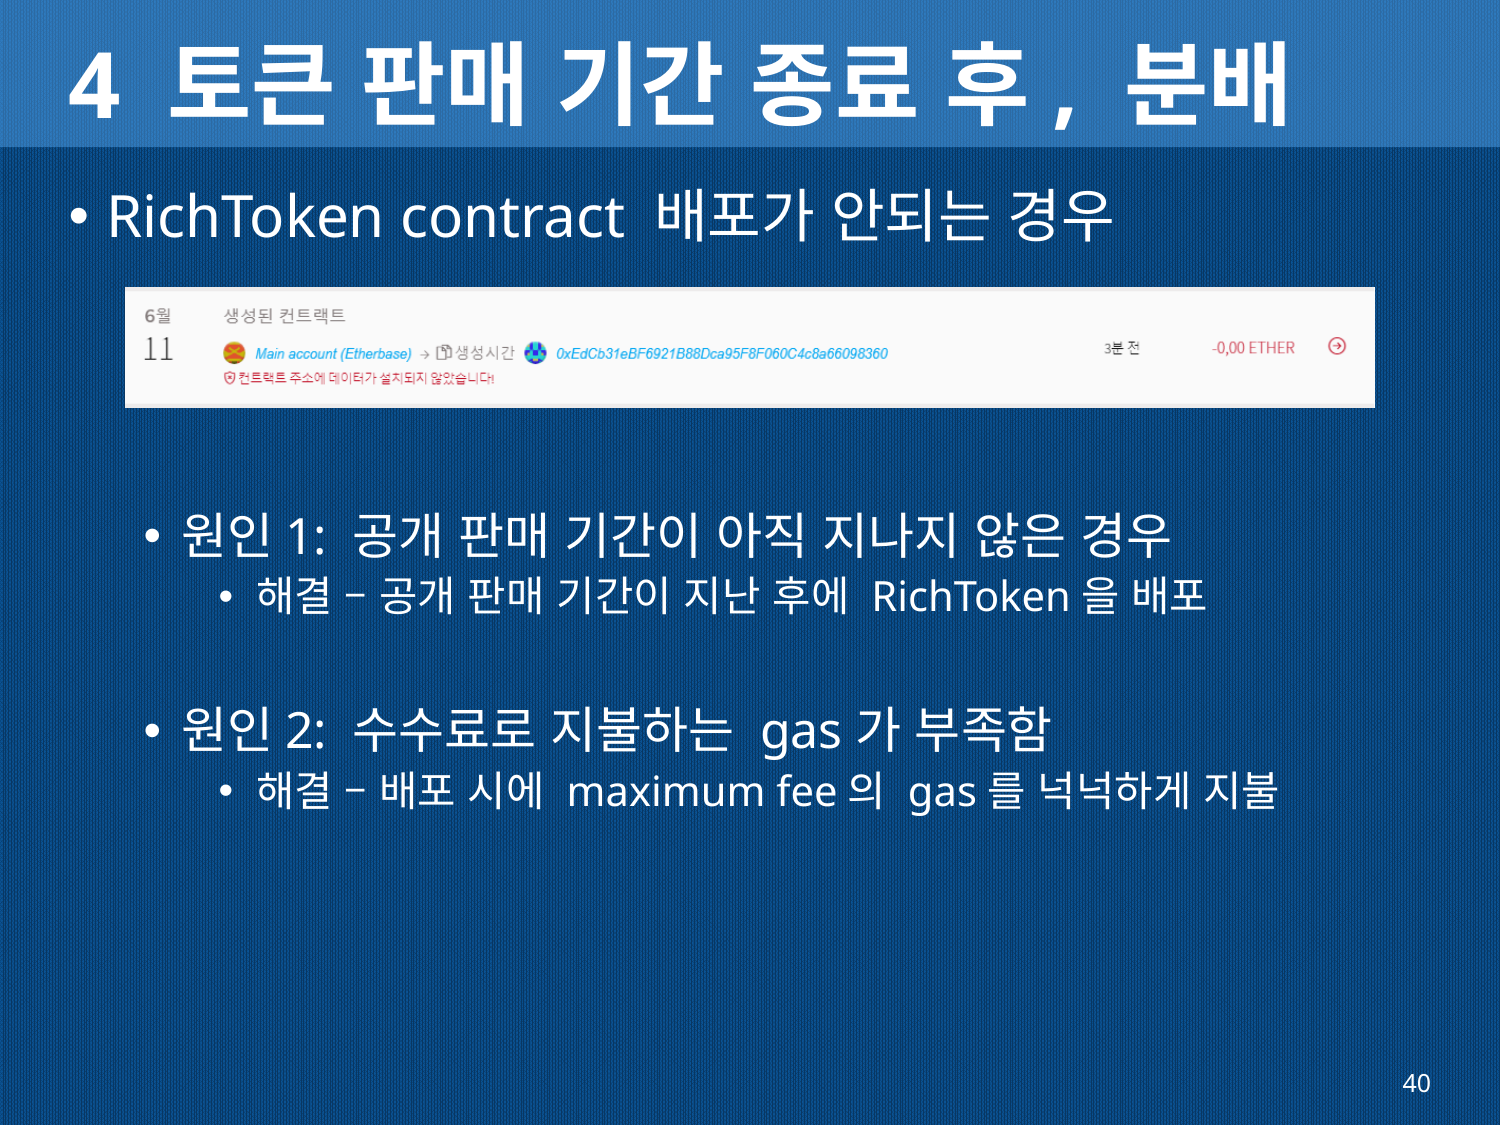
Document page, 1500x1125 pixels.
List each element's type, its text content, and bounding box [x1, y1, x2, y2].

slide_number 40 [1108, 1054, 1447, 1114]
list RichToken contract 배포가 안되는 경우 원인1: 공개 판매 기간이 아직 지나지 않은 경우 해결 – 공개 판매 기간이 지난 후에 RichToken을 배포 원인2: 수수료로 지불하는 gas가 부족함 해결 – 배포 시에 maximum fee의 gas를 넉넉하게 지불 [53, 179, 1447, 1036]
picture [125, 287, 1375, 408]
title 4 토큰 판매 기간 종료 후, 분배 [53, 30, 1447, 148]
